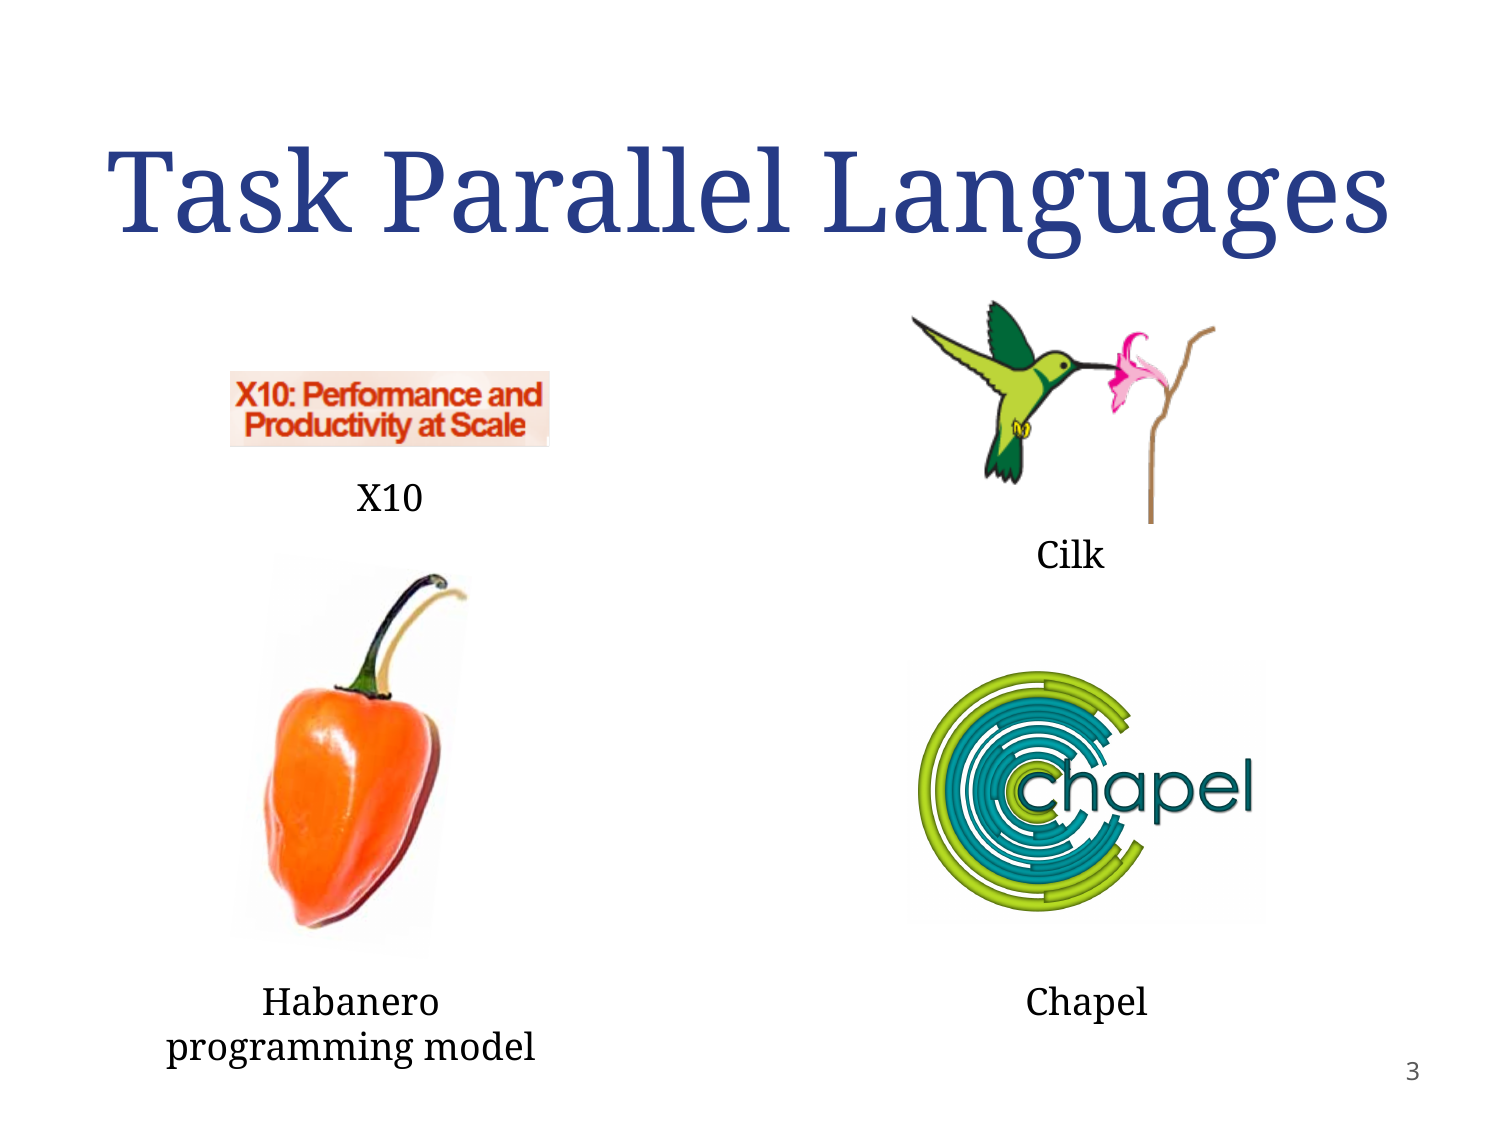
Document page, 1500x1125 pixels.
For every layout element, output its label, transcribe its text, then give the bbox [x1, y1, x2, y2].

text_box Cilk [979, 532, 1162, 584]
text_box X10 [312, 466, 468, 527]
text_box Habanero programming model [142, 970, 560, 1076]
picture [859, 293, 1266, 524]
text_box Chapel [1009, 970, 1164, 1031]
picture [231, 554, 471, 958]
title Task Parallel Languages [75, 0, 1425, 263]
picture [907, 660, 1266, 924]
slide_number 3 [1401, 1042, 1494, 1103]
picture [230, 371, 550, 447]
